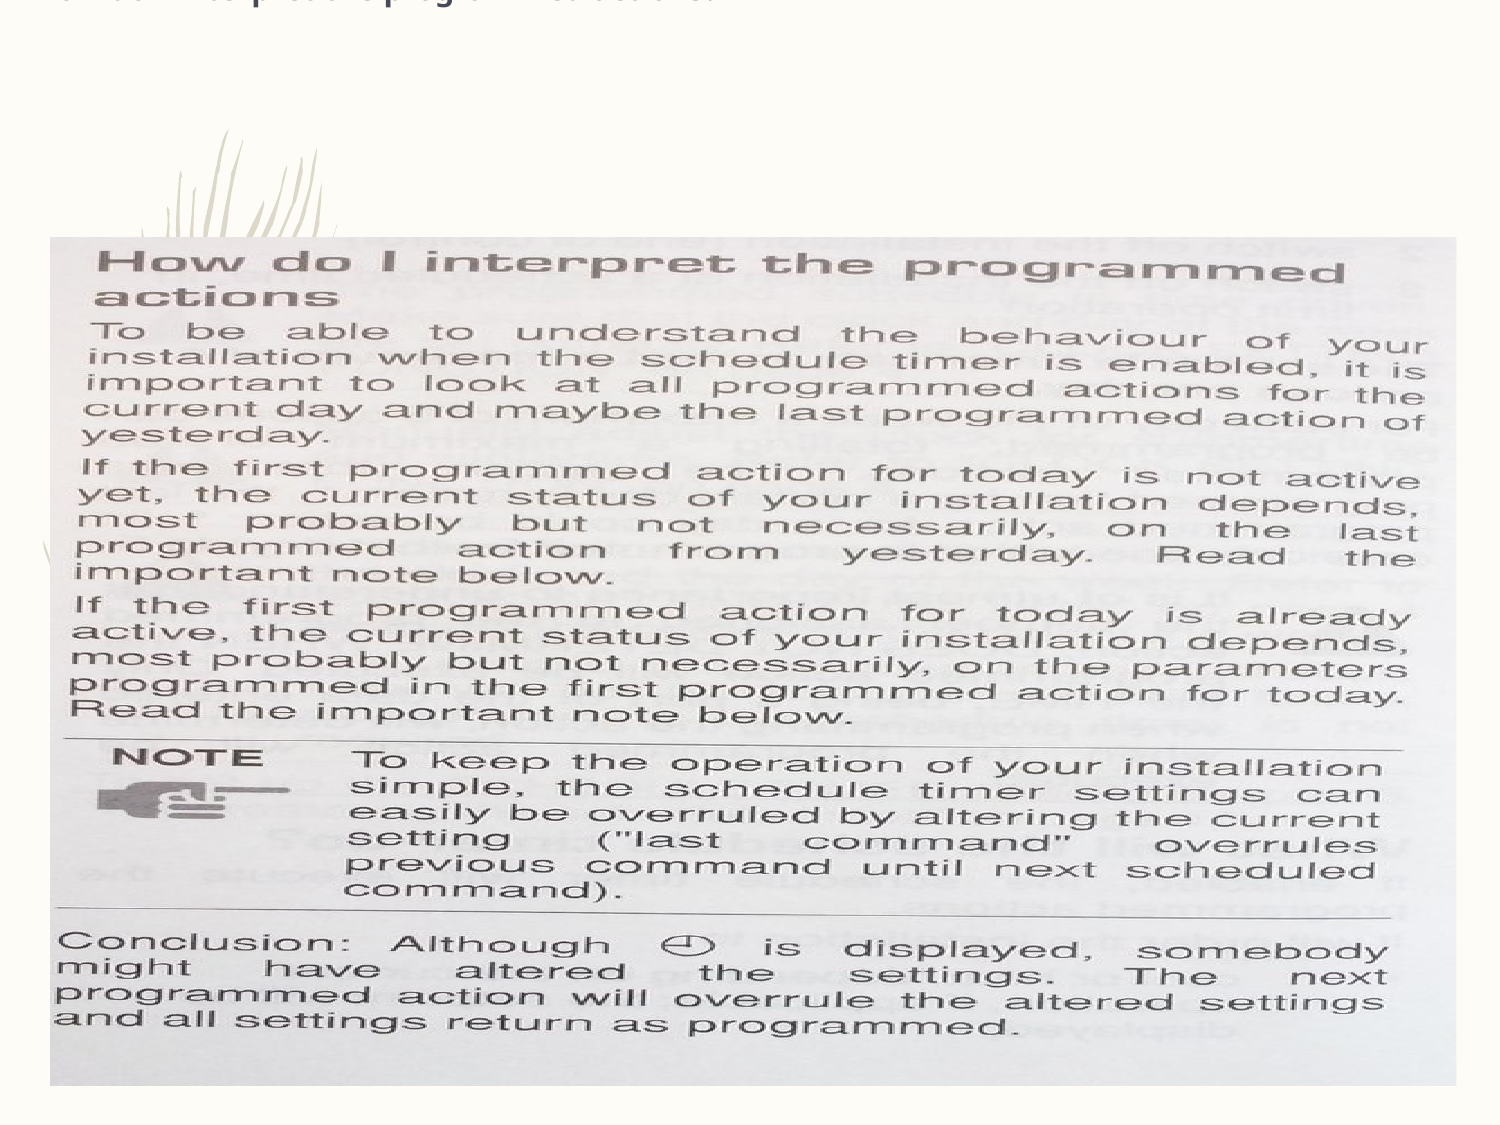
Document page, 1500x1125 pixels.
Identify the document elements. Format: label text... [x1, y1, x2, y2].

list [49, 237, 1457, 1087]
title How do I interpret the programmed actions? [18, 0, 1369, 55]
